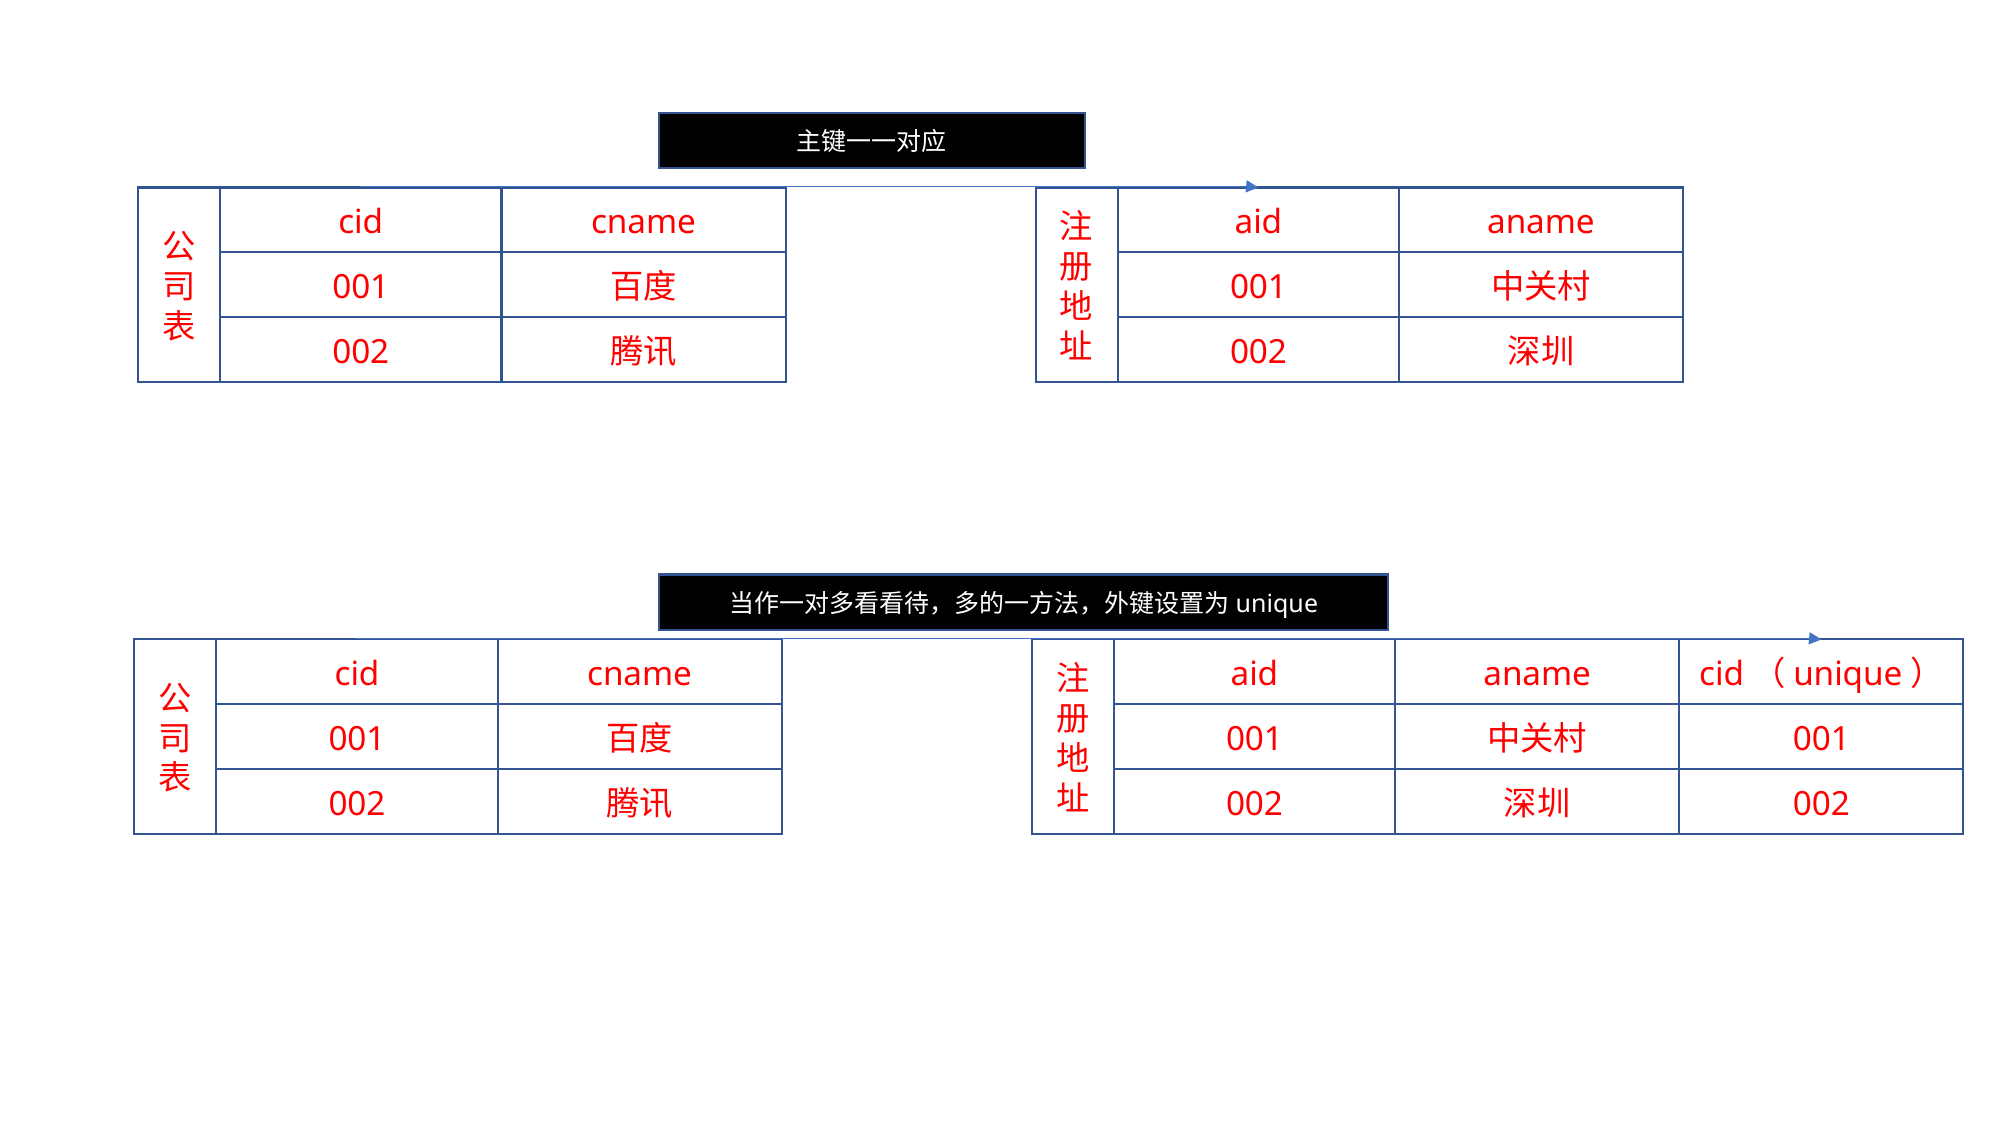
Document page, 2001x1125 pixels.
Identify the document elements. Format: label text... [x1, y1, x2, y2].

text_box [137, 187, 786, 383]
text_box 002 [1680, 768, 1964, 835]
text_box 主键一一对应 [812, 112, 1086, 169]
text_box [1035, 187, 1089, 383]
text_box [1090, 187, 1684, 383]
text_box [1090, 639, 1680, 835]
text_box 当作一对多看看待，多的一方法，外键设置为unique [1090, 573, 1389, 631]
text_box 001 [1680, 703, 1964, 768]
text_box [134, 639, 782, 835]
text_box 当作一对多看看待，多的一方法，外键设置为unique [812, 573, 1089, 631]
text_box 主键一一对应 [658, 112, 809, 169]
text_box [1031, 639, 1089, 835]
text_box cid（unique） [1680, 638, 1964, 703]
text_box 当作一对多看看待，多的一方法，外键设置为unique [658, 573, 809, 631]
